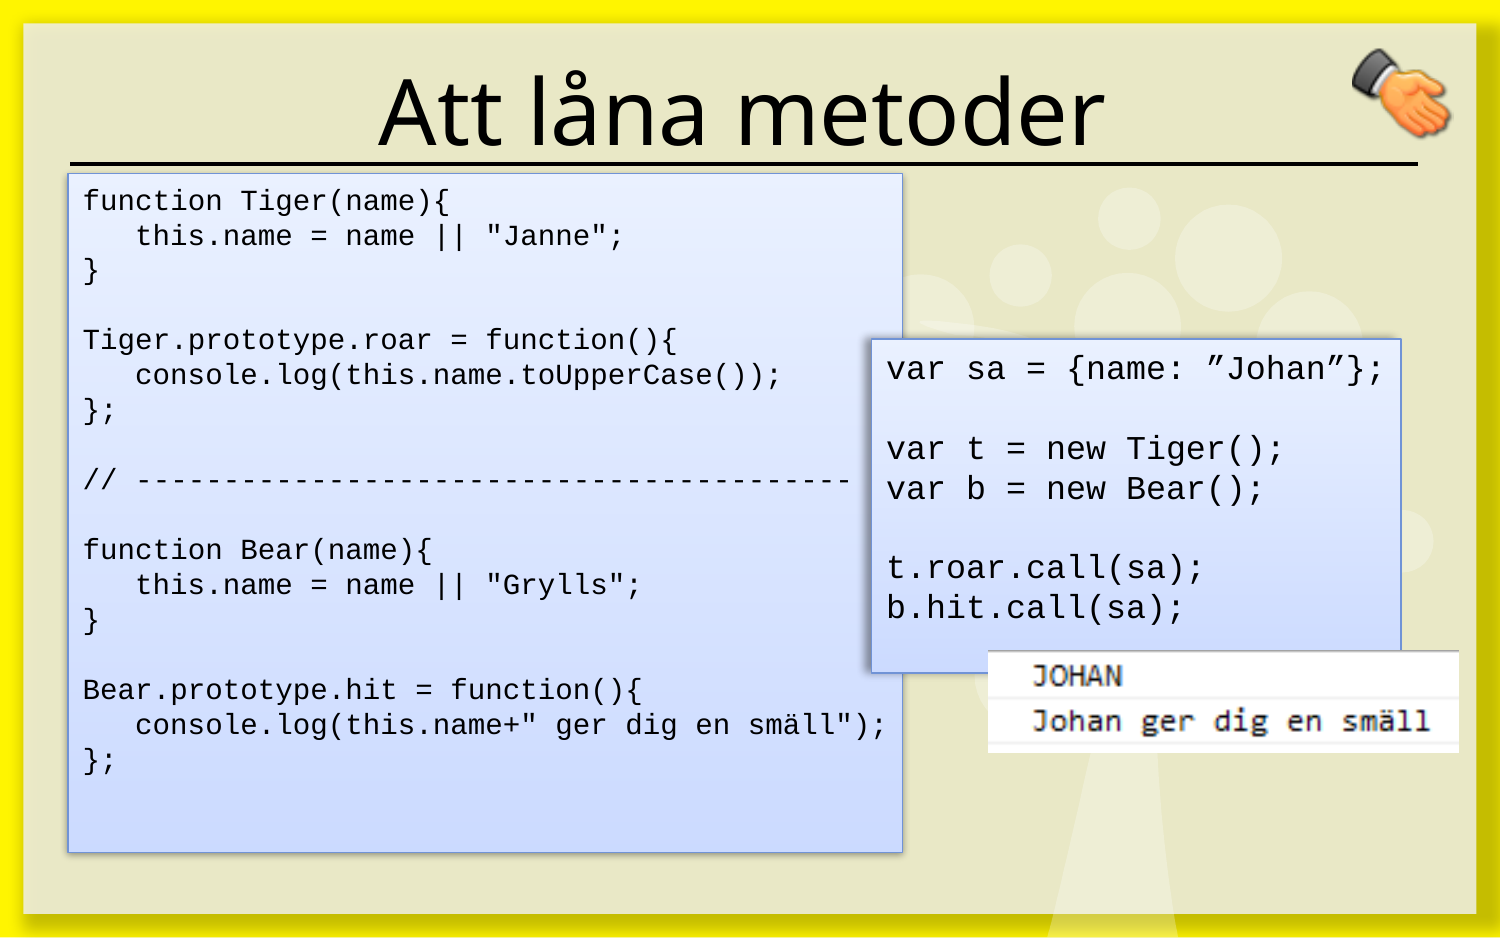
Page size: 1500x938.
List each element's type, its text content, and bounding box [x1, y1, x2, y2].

text_box function Tiger(name){ this.name = name || "Janne"; } Tiger.prototype.roar = function(){ console.log(this.name.toUpperCase()); }; // ----------------------------------------- function Bear(name){ this.name = name || "Grylls"; } Bear.prototype.hit = function(){ console.log(this.name+" ger dig en smäll"); }; [67, 173, 903, 853]
picture [988, 650, 1459, 753]
text_box var sa = {name: ”Johan”}; var t = new Tiger(); var b = new Bear(); t.roar.call(sa); b.hit.call(sa); [871, 338, 1402, 674]
picture [1352, 43, 1454, 146]
title Att låna metoder [105, 46, 1381, 174]
